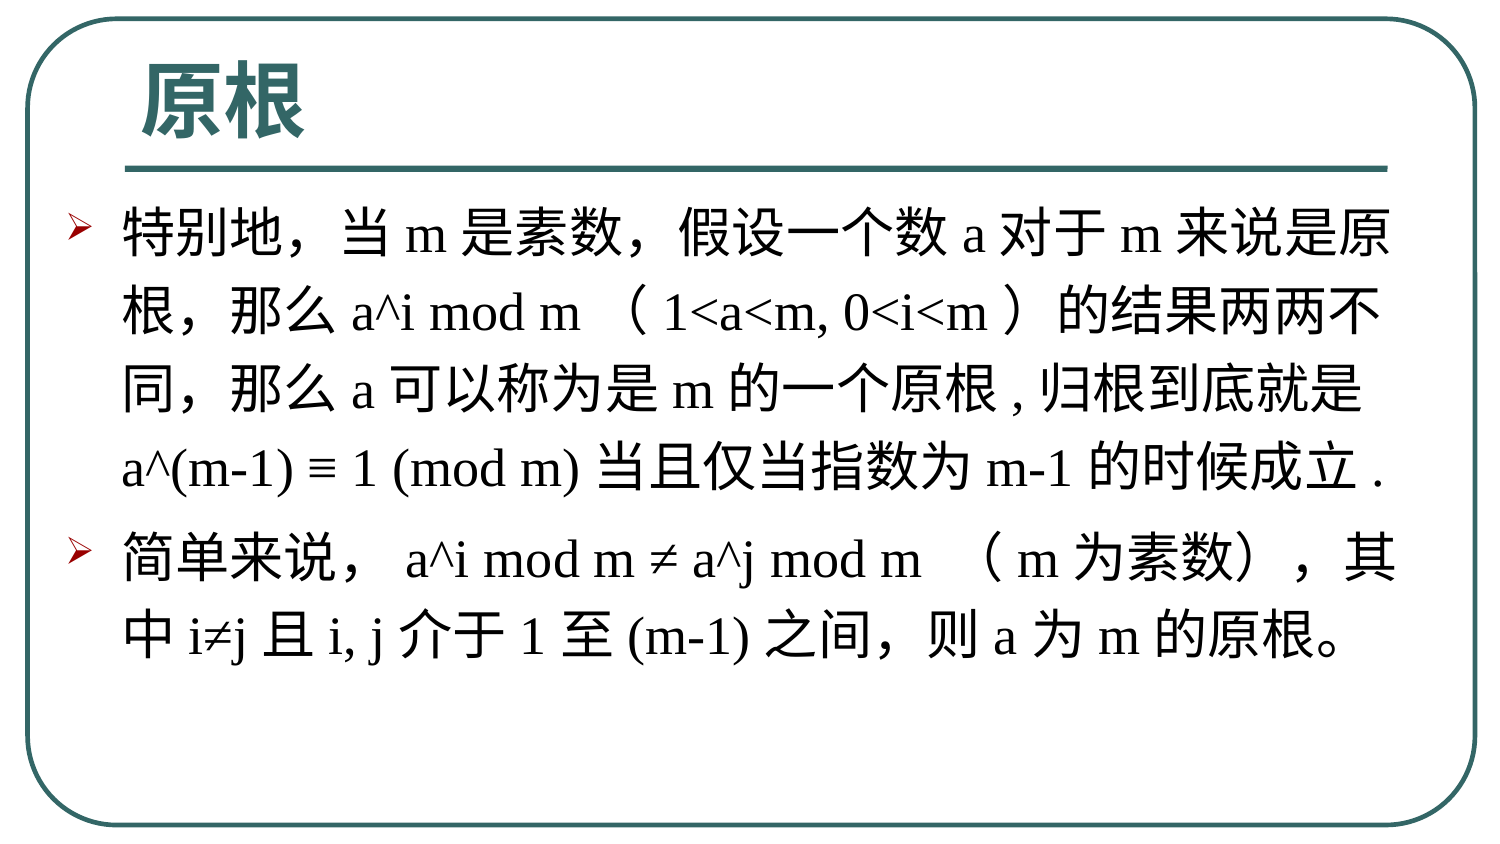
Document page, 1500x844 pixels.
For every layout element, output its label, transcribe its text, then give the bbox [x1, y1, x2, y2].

title 原根 [125, 28, 1388, 169]
list 特别地，当m是素数，假设一个数a对于m来说是原根，那么a^i mod m（1<a<m, 0<i<m）的结果两两不同，那么a可以称为是m的一个原根,归根到底就是a^(m-1) ≡ 1 (mod m)当且仅当指数为m-1的时候成立. 简单来说，a^i mod m ≠ a^j mod m （m为素数），其中i≠j且i, j介于1至(m-1)之间，则a为m的原根。 [50, 178, 1463, 807]
